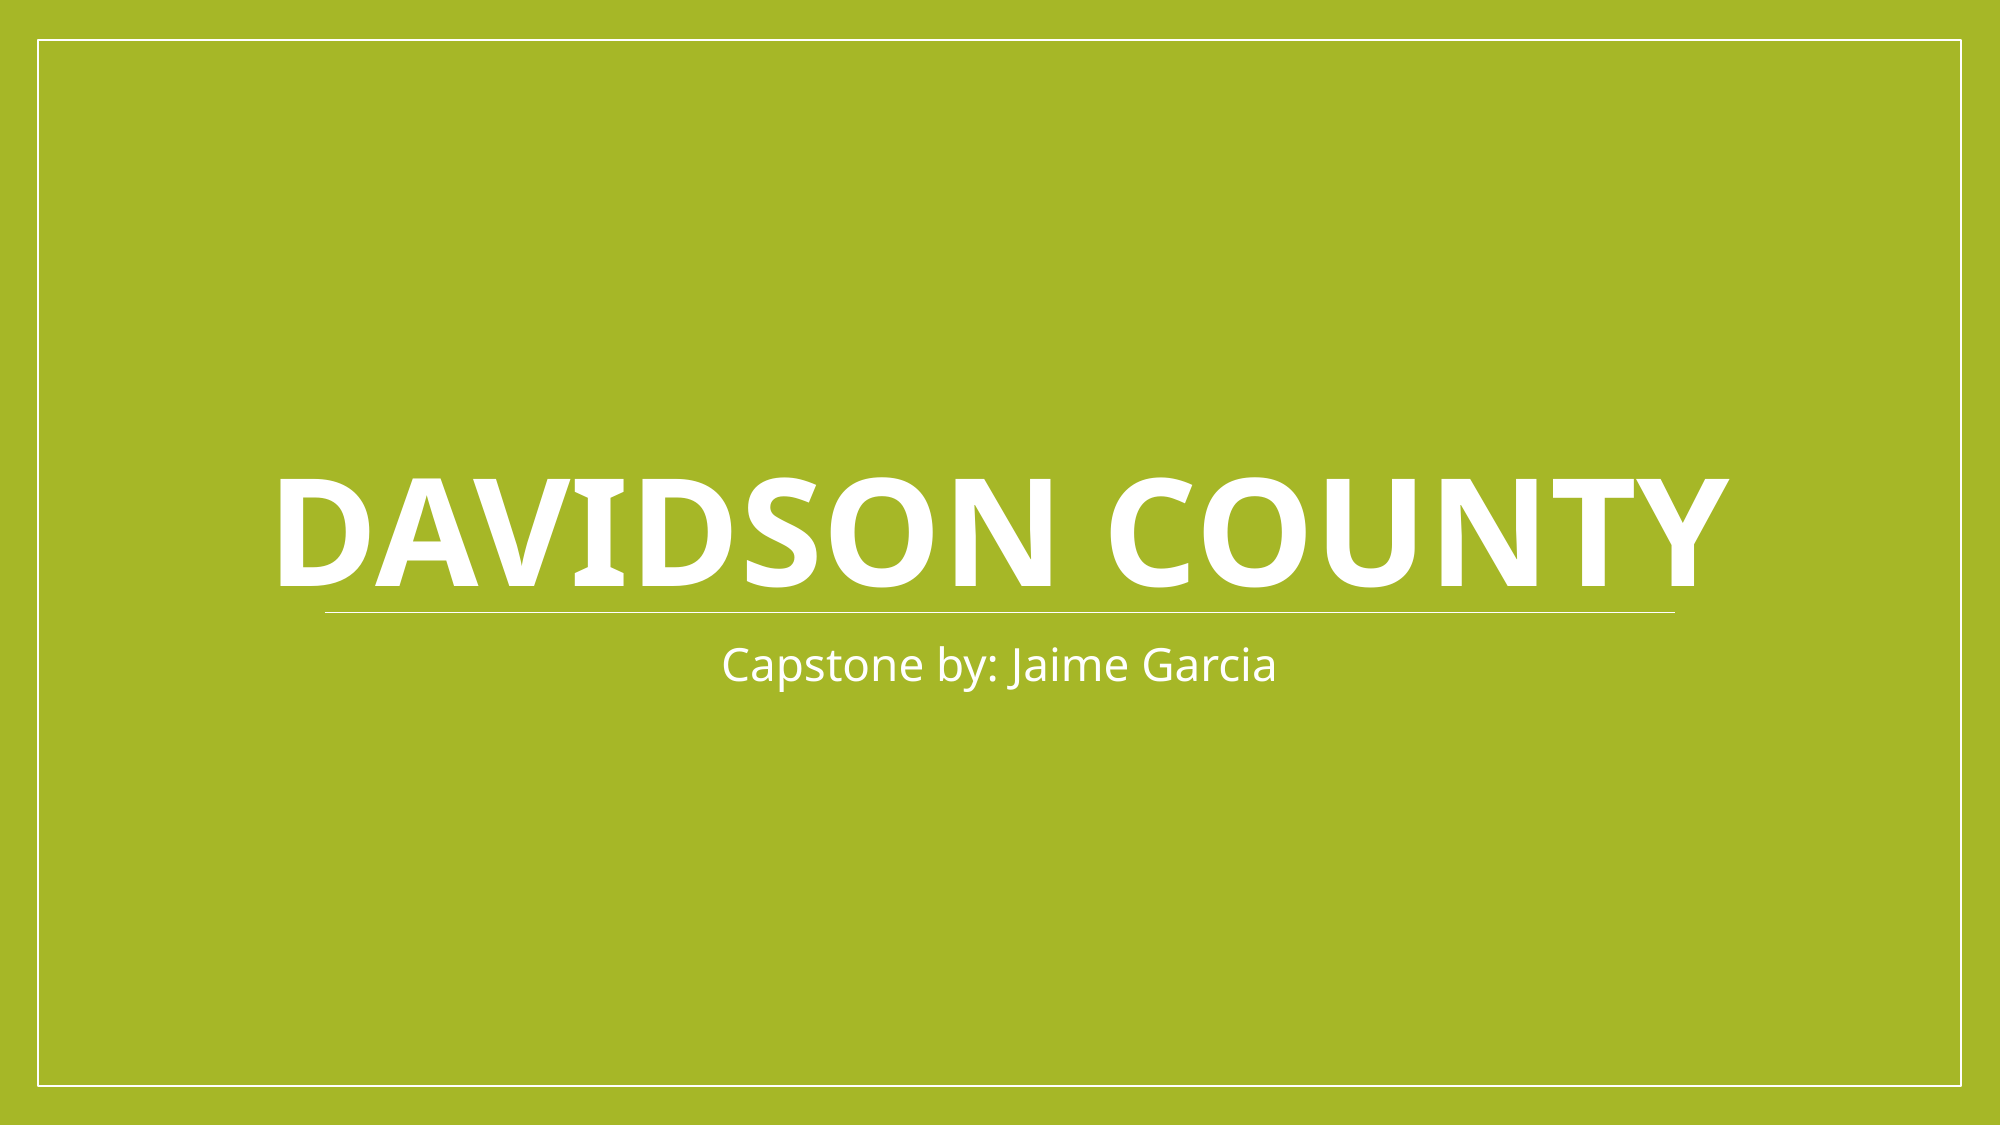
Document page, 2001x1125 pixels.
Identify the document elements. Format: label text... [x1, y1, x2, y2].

subtitle Capstone by: Jaime Garcia [280, 634, 1719, 863]
title Davidson County [182, 144, 1818, 625]
